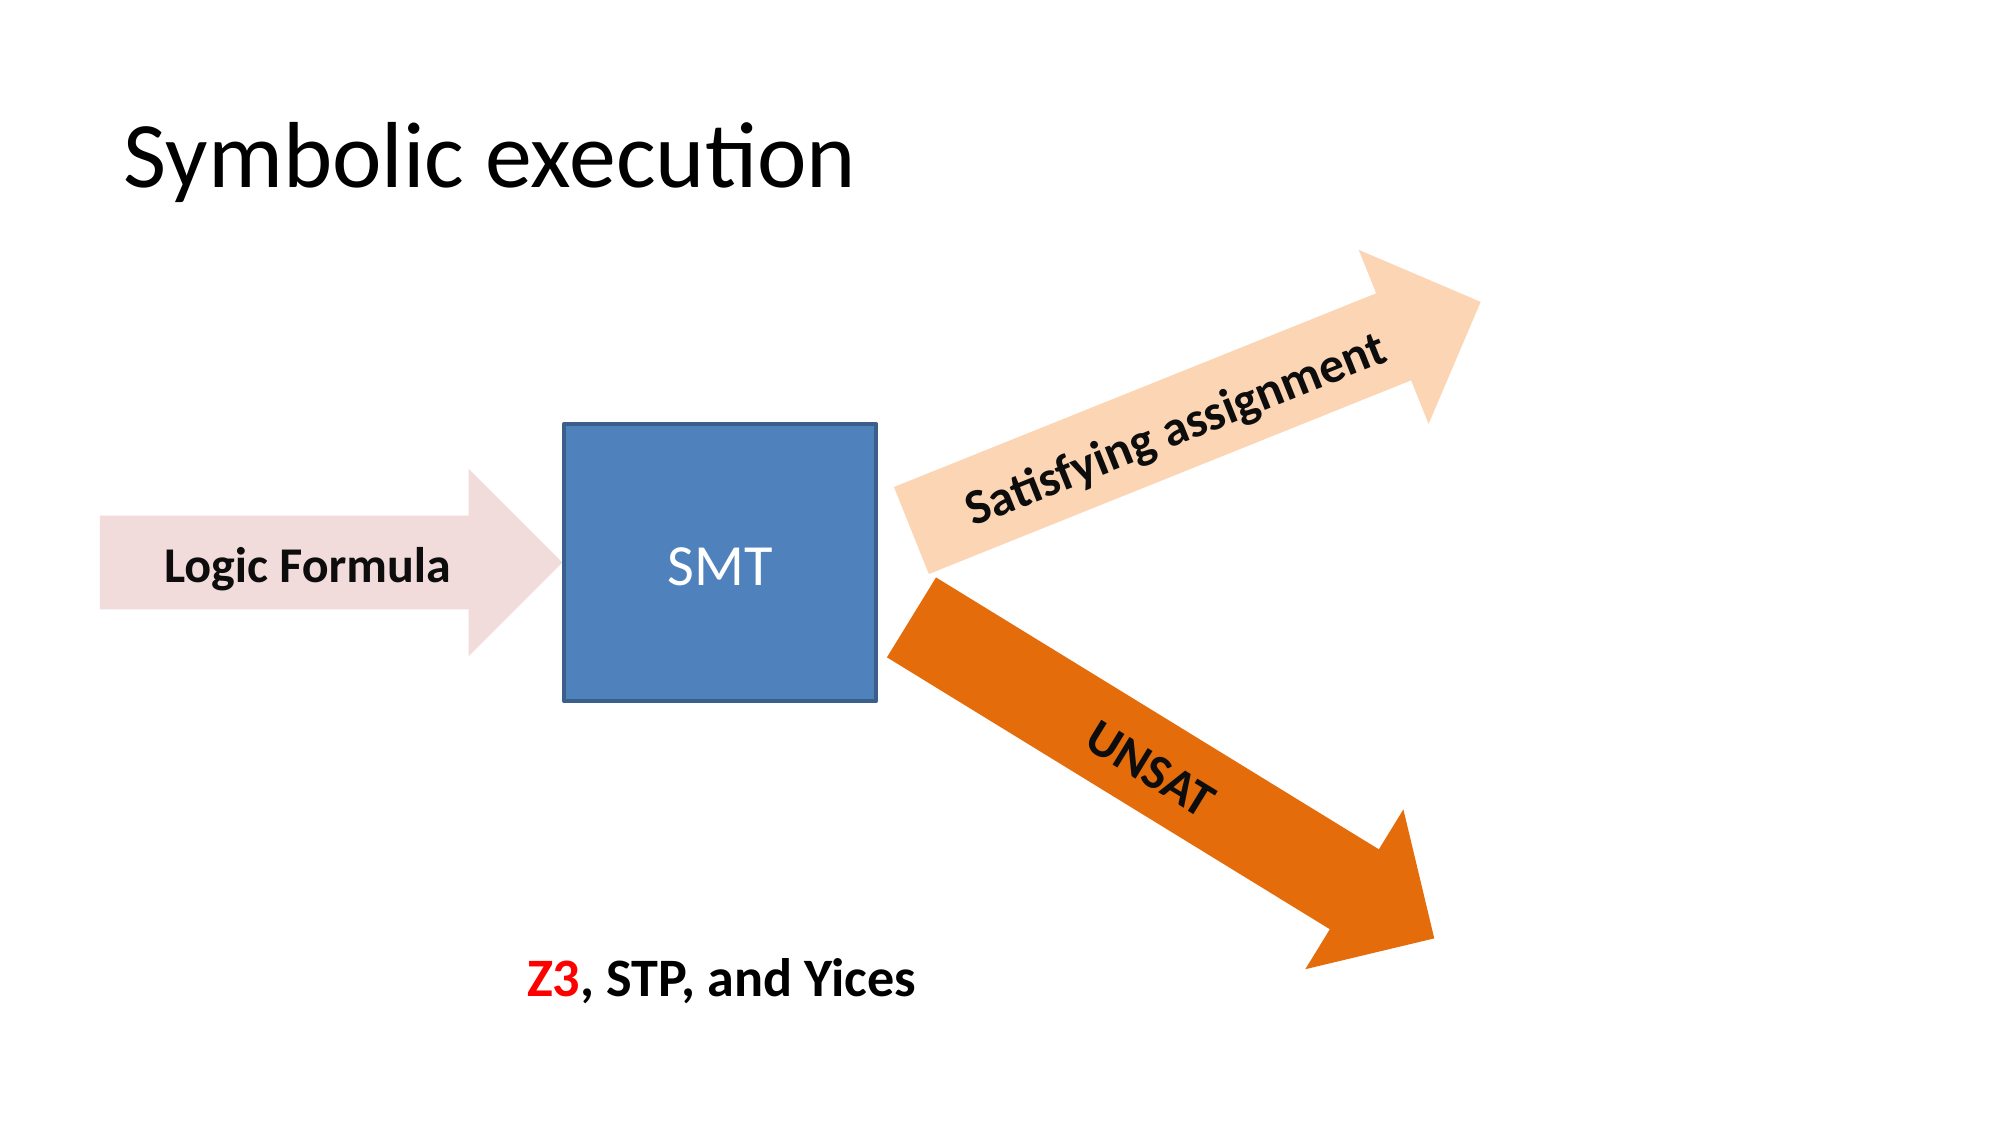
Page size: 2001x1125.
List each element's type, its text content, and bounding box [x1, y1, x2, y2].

text_box UNSAT [884, 575, 1437, 972]
text_box Z3, STP, and Yices [512, 934, 975, 1015]
text_box SMT [562, 422, 878, 703]
title Symbolic execution [124, 93, 1876, 208]
text_box Logic Formula [97, 466, 562, 659]
text_box Satisfying assignment [891, 247, 1483, 576]
